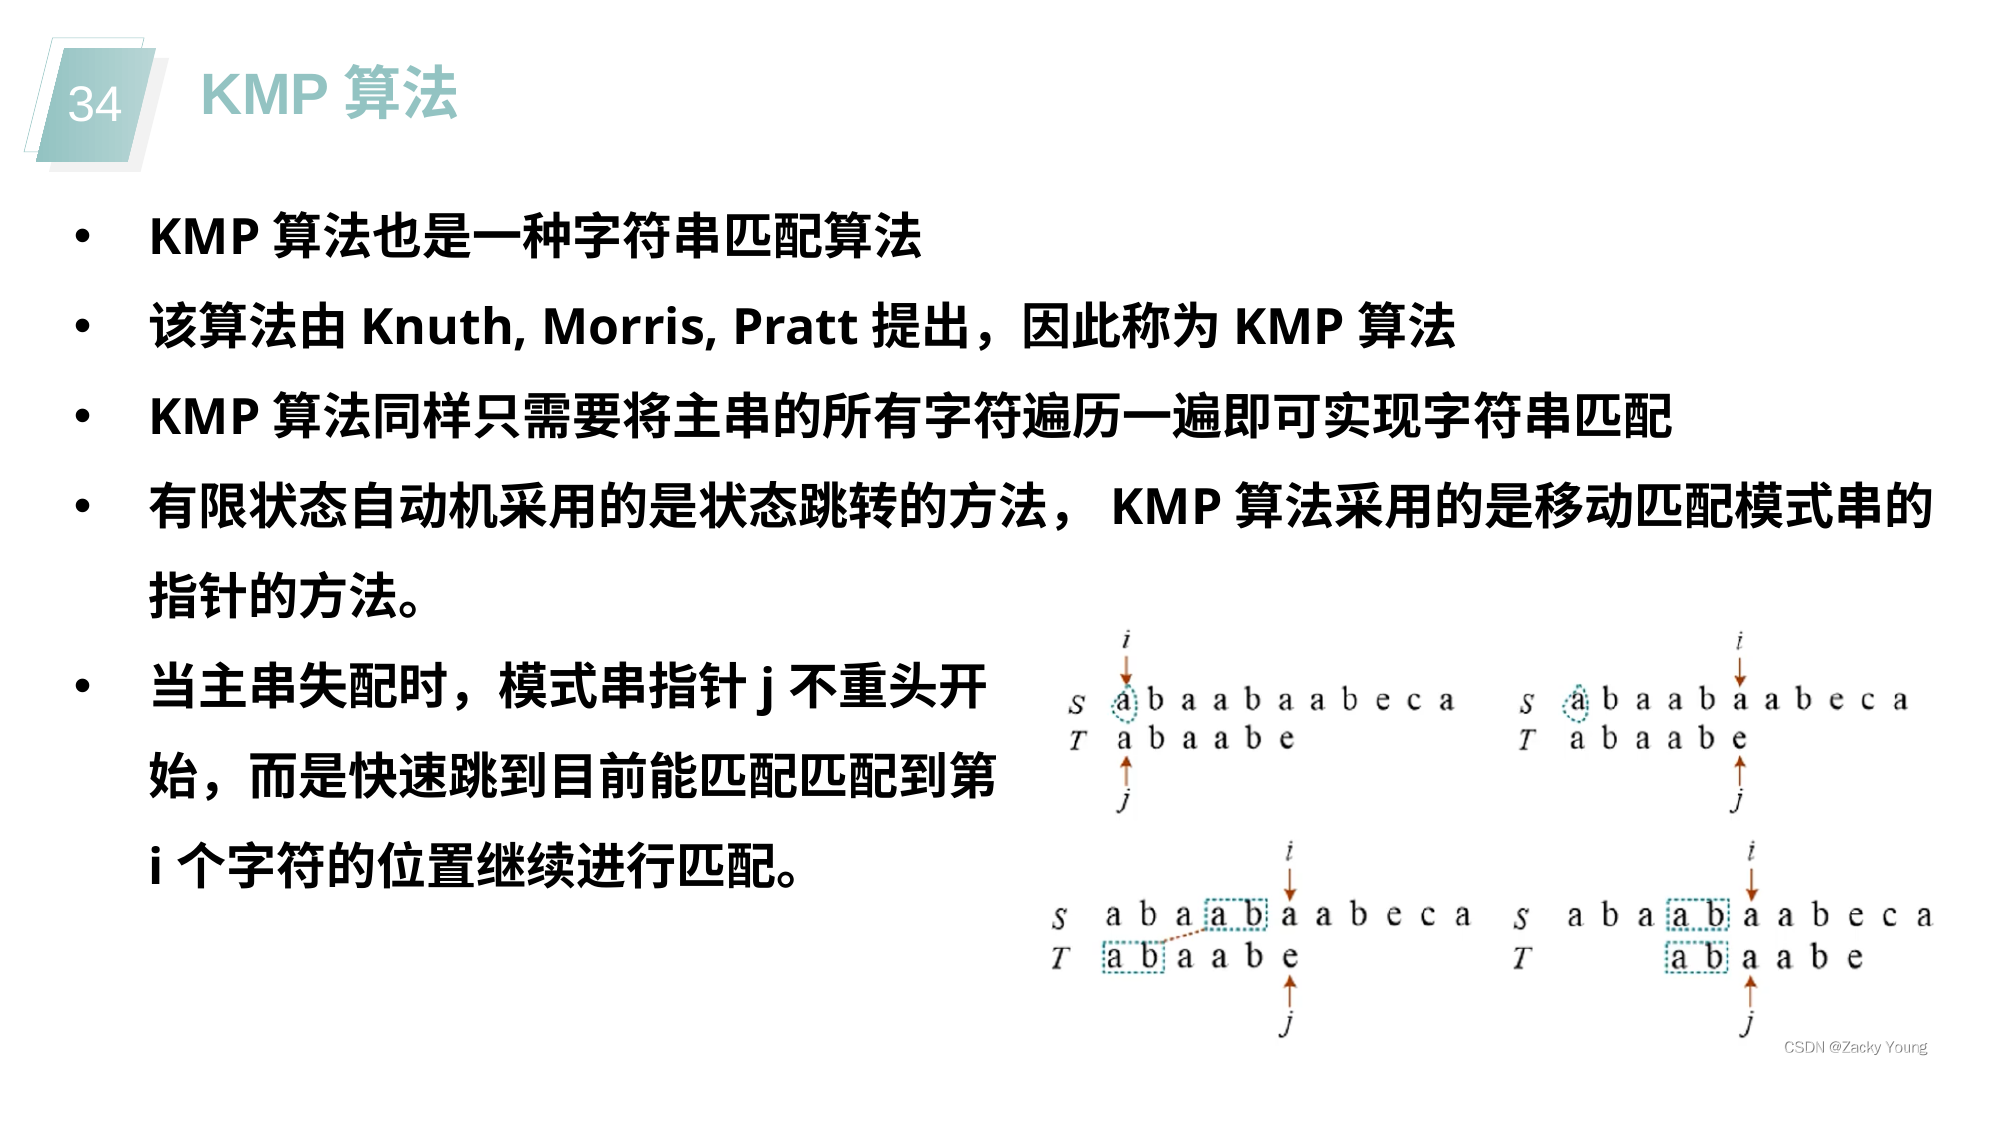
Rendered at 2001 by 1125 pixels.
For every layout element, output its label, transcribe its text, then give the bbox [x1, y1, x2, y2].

picture [996, 590, 1941, 1064]
text_box KMP算法 [185, 48, 513, 134]
text_box KMP算法也是一种字符串匹配算法 该算法由Knuth, Morris, Pratt提出，因此称为KMP算法 KMP算法同样只需要将主串的所有字符遍历一遍即可实现字符串匹配 有限状态自动机采用的是状态跳转的方法，KMP算法采用的是移动匹配模式串的指针的方法。 当主串失配时，模式串指针j不重头开 始，而是快速跳到目前能匹配匹配到第 i个字符的位置继续进行匹配。 [59, 167, 1982, 993]
